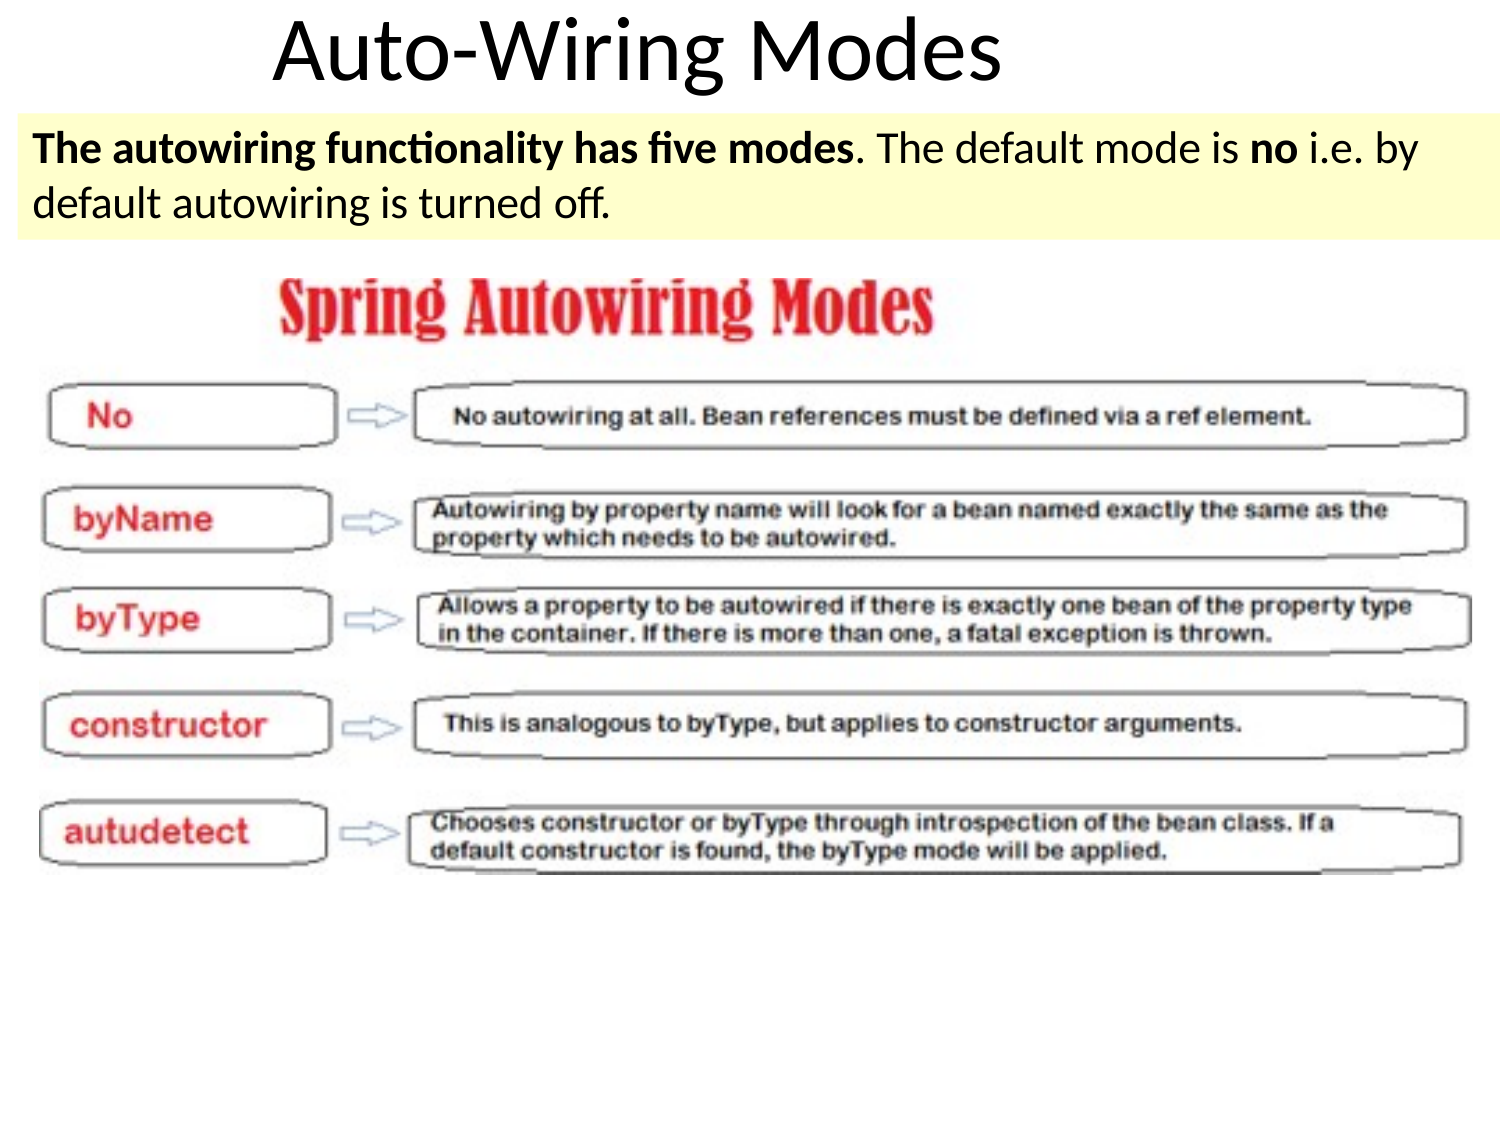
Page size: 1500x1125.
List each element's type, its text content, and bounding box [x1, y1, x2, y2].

text_box [39, 278, 1473, 875]
text_box The autowiring functionality has five modes. The default mode is no i.e. by default autowiring is turned off. [30, 116, 1440, 228]
title Auto-Wiring Modes [249, 0, 1025, 113]
text_box [17, 113, 1500, 240]
